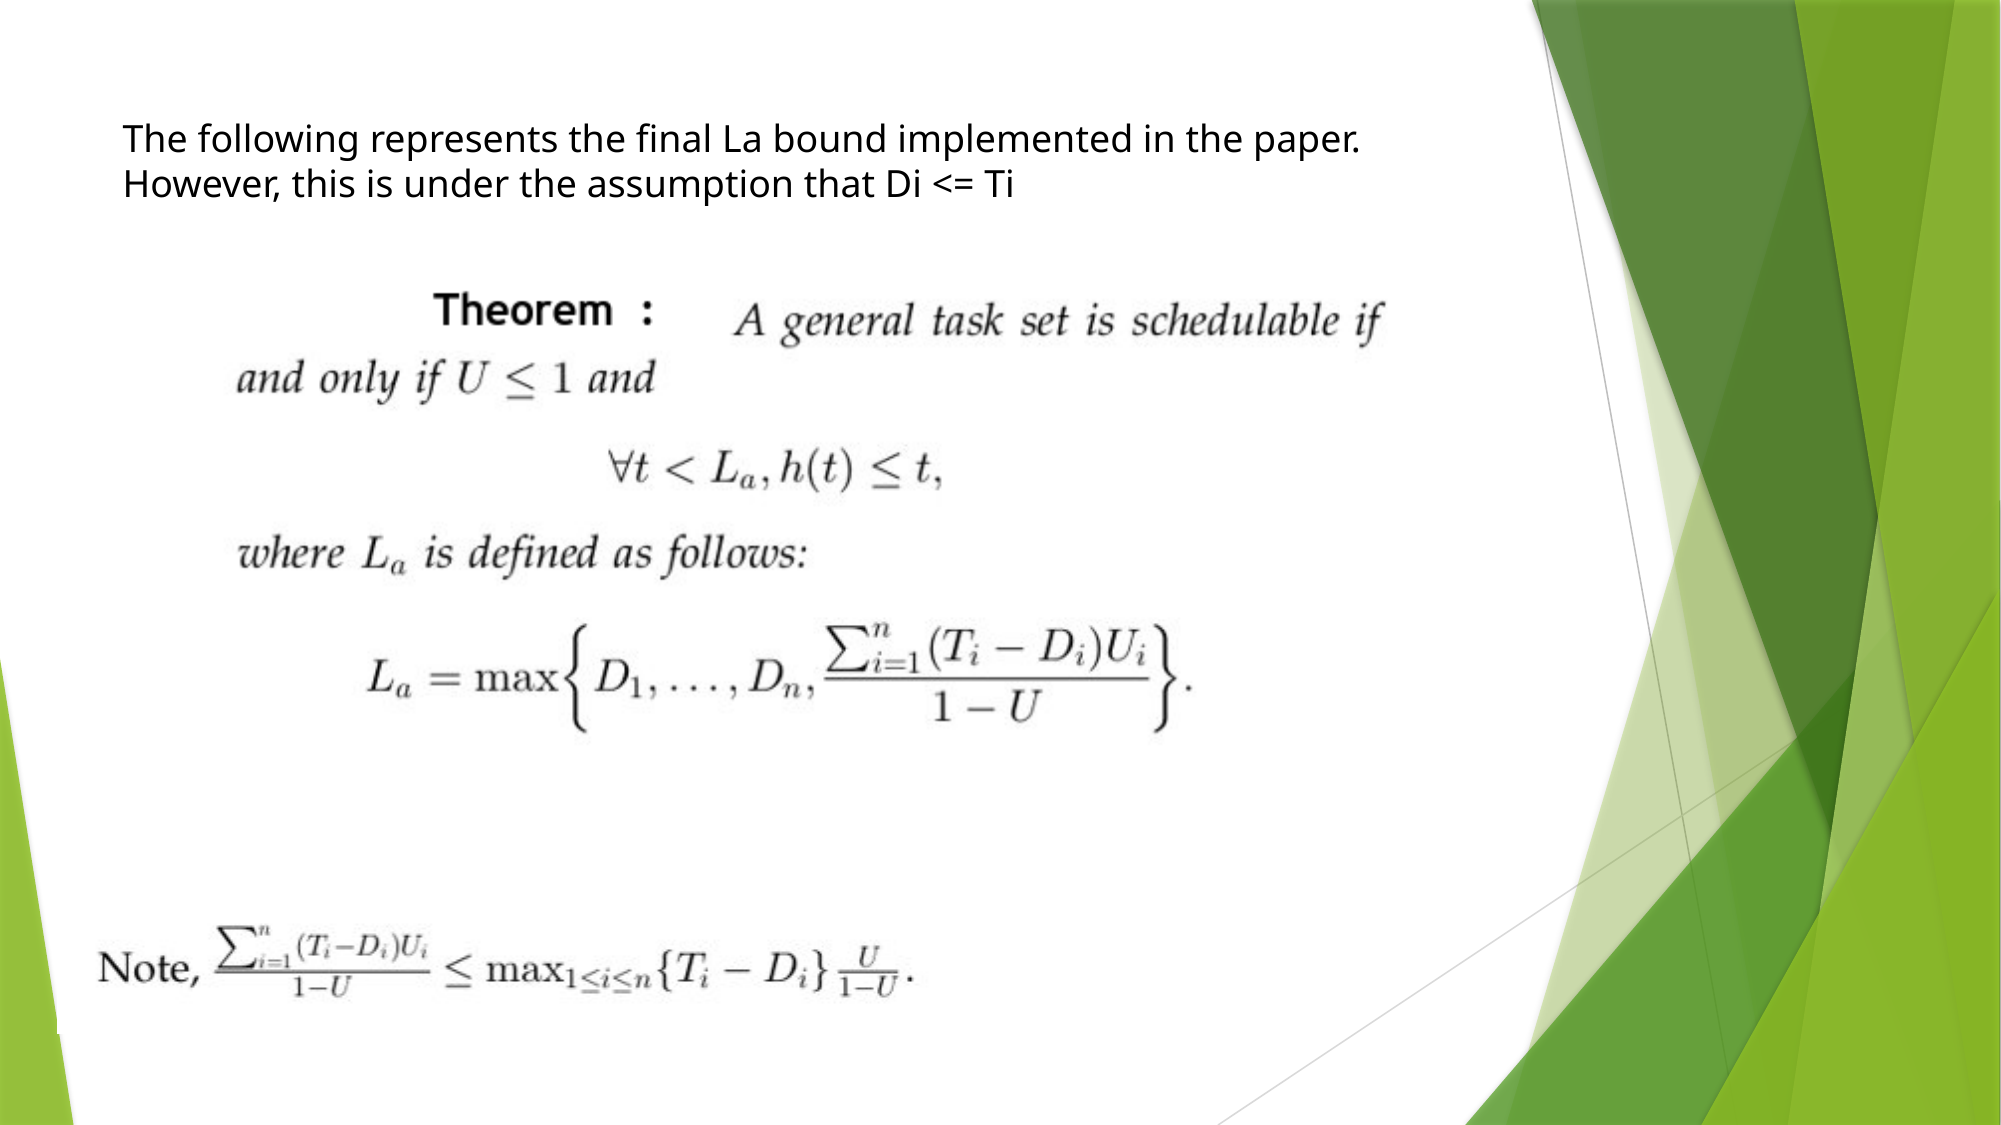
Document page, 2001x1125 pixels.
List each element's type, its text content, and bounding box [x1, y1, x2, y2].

picture [140, 233, 1556, 812]
picture [57, 872, 960, 1034]
text_box The following represents the final La bound implemented in the paper. However, this is under the assumption that Di <= Ti [107, 107, 1445, 213]
